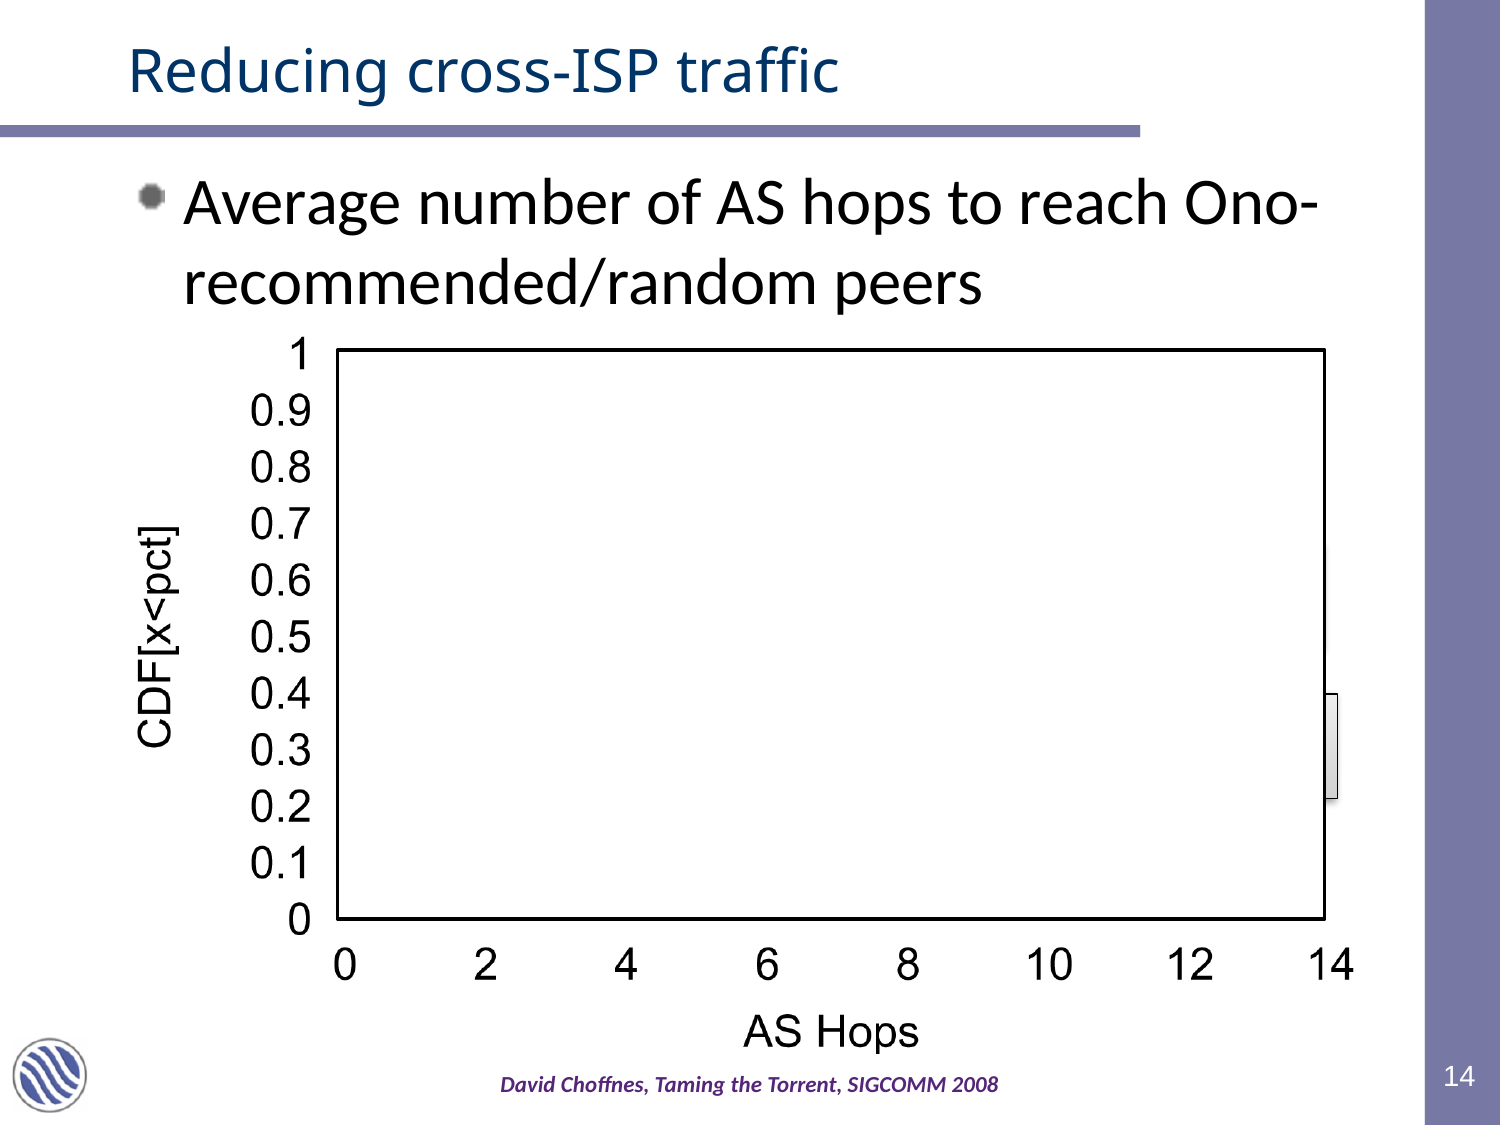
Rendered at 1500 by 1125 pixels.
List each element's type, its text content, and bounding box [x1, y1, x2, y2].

slide_number 14 [1425, 1049, 1494, 1125]
list Average number of AS hops to reach Ono-recommended/random peers [112, 149, 1413, 1038]
title Reducing cross-ISP traffic [112, 24, 1413, 113]
picture [12, 1037, 88, 1113]
picture [127, 178, 165, 217]
picture [124, 324, 1401, 1055]
footer David Choffnes, Taming the Torrent, SIGCOMM 2008 [262, 1062, 1238, 1100]
